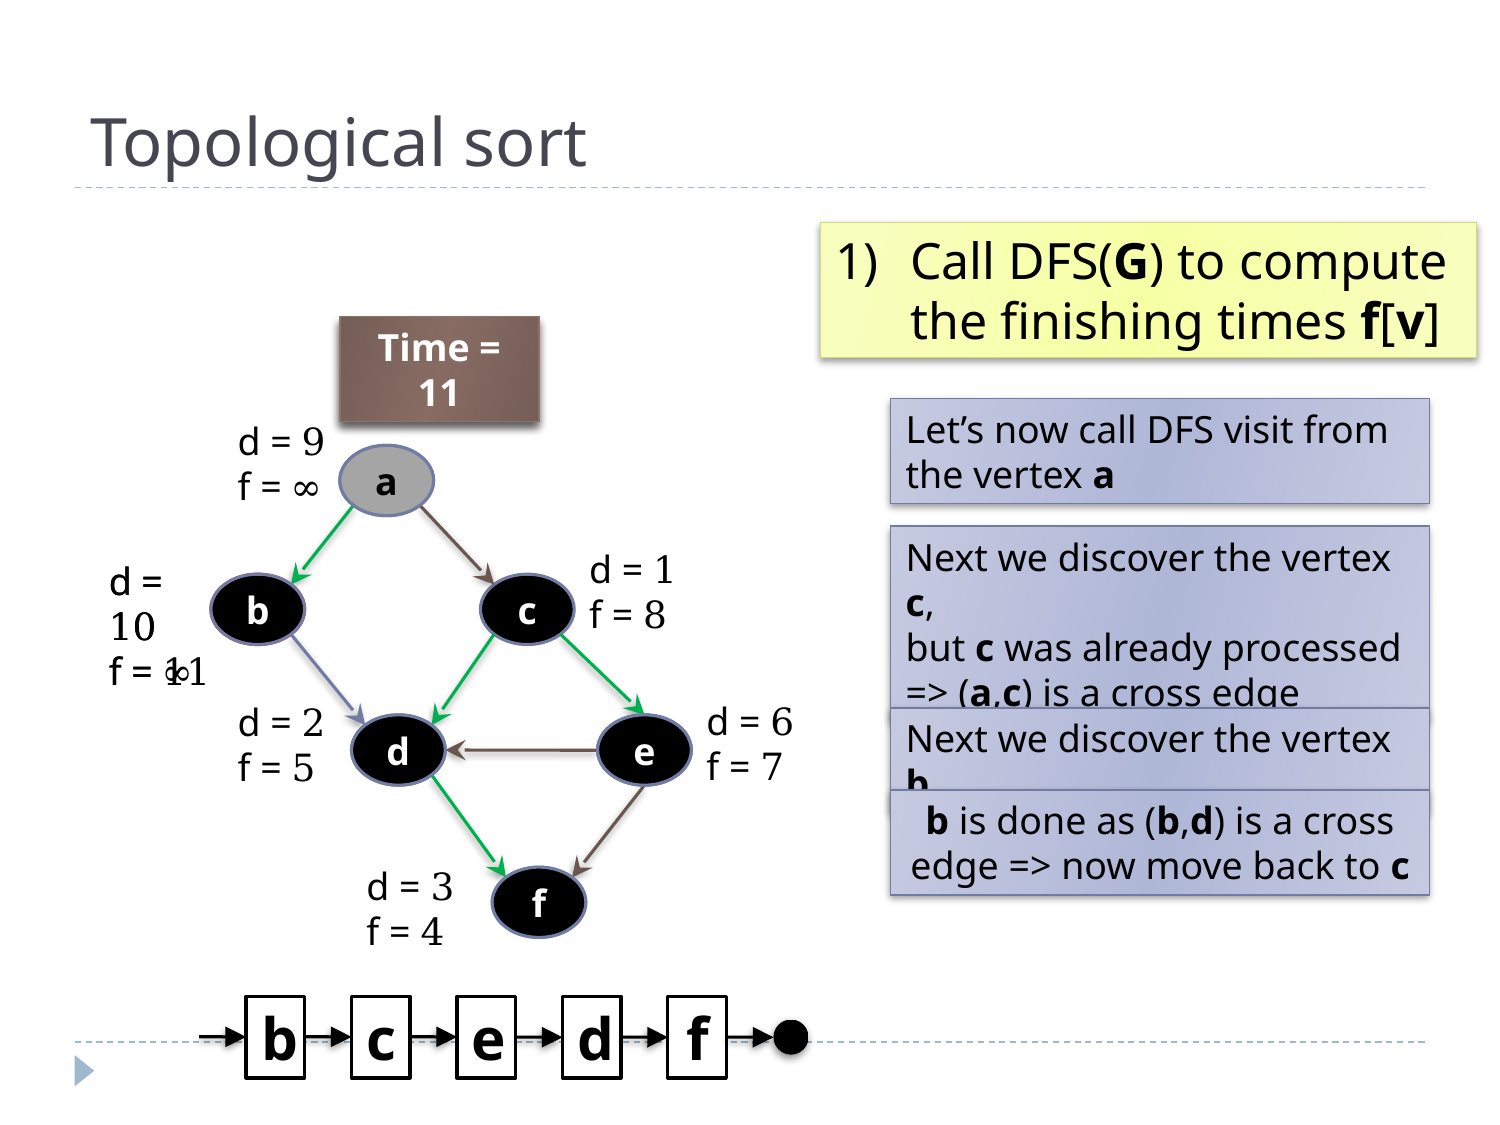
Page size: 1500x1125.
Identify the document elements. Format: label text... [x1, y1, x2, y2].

text_box e [597, 715, 692, 786]
text_box d = 9 f = ∞ [222, 410, 364, 516]
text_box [290, 504, 354, 585]
text_box Call DFS(G) to compute the finishing times f[v] [820, 222, 1477, 358]
text_box f [493, 867, 586, 938]
text_box b [235, 574, 305, 645]
text_box d [364, 714, 446, 786]
text_box d [562, 996, 621, 1079]
text_box d = 2 f = 5 [222, 691, 364, 797]
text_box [290, 633, 366, 726]
text_box c [351, 996, 411, 1079]
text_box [431, 774, 507, 878]
text_box Let’s now call DFS visit from the vertex a [890, 398, 1430, 504]
text_box [773, 1019, 809, 1055]
text_box Time = 11 [339, 316, 539, 422]
text_box e [456, 996, 516, 1079]
text_box d = 3 f = 4 [351, 855, 493, 961]
text_box d = 10 f = 11 [93, 550, 235, 701]
text_box d = 6 f = 7 [691, 690, 832, 796]
text_box d = 1 f = 8 [574, 538, 715, 644]
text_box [431, 633, 495, 726]
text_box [571, 784, 645, 878]
text_box Next we discover the vertex c, but c was already processed => (a,c) is a cross edge [890, 526, 1430, 707]
text_box c [480, 574, 574, 645]
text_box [560, 633, 645, 716]
title Topological sort [75, 24, 1425, 188]
text_box b is done as (b,d) is a cross edge => now move back to c [890, 789, 1430, 895]
text_box a [364, 445, 434, 516]
text_box b [246, 996, 305, 1079]
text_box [419, 505, 495, 585]
text_box f [667, 996, 727, 1079]
text_box Next we discover the vertex b [890, 707, 1430, 789]
